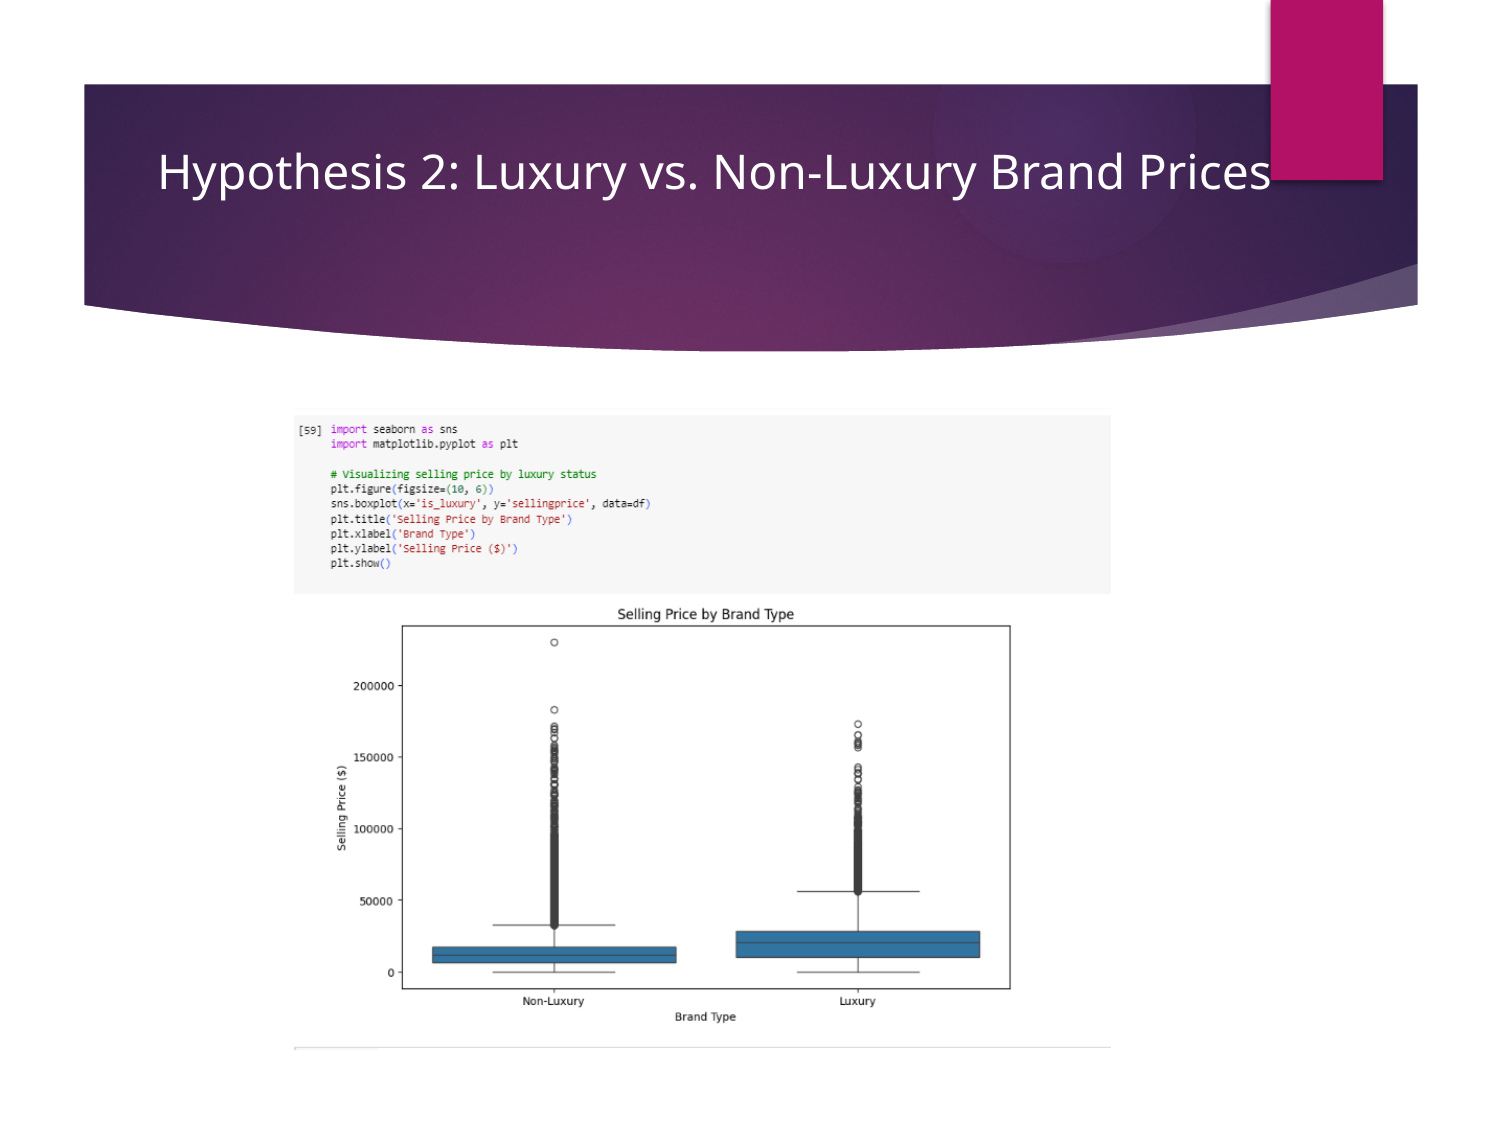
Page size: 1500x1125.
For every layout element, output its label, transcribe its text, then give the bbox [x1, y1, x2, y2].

title Hypothesis 2: Luxury vs. Non-Luxury Brand Prices [142, 152, 1310, 269]
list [292, 407, 1111, 1050]
